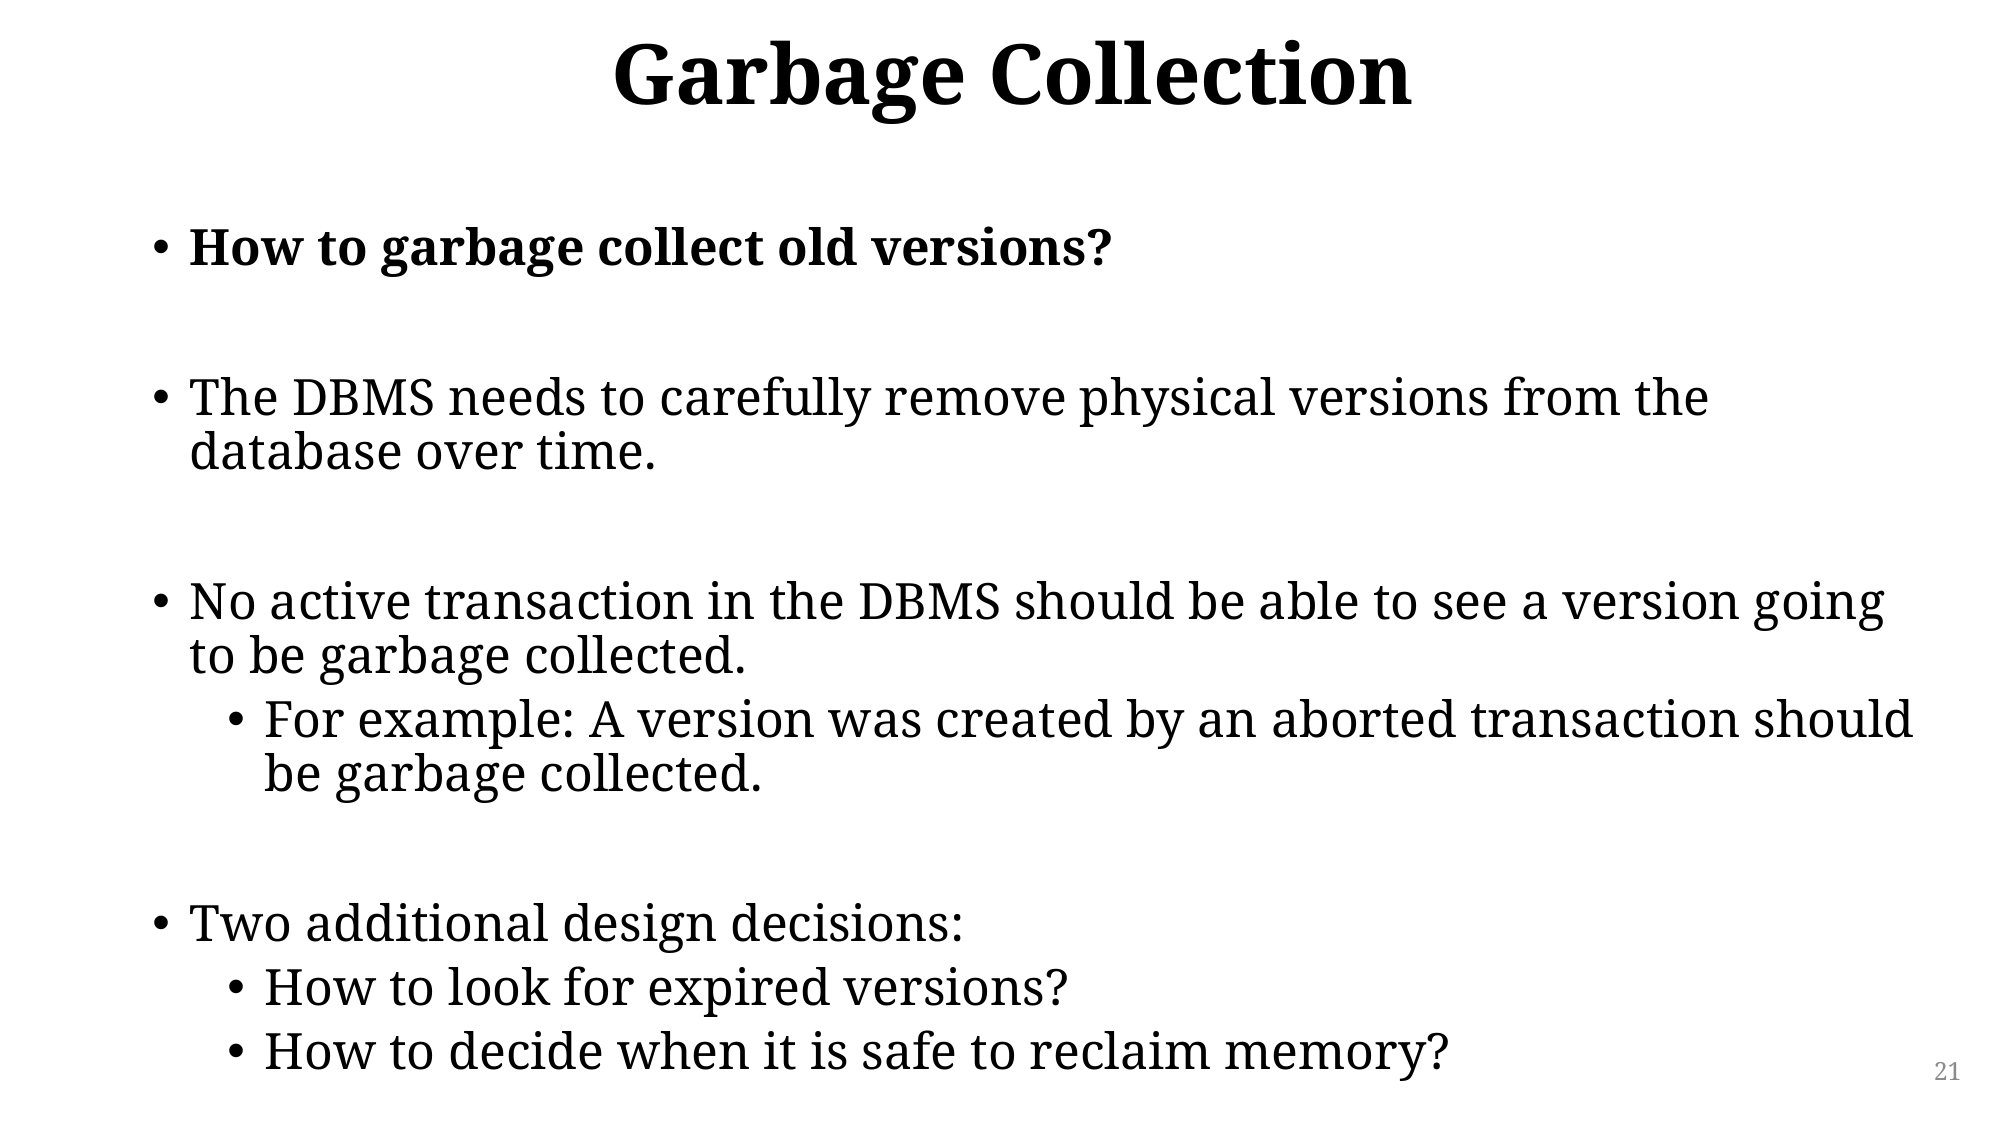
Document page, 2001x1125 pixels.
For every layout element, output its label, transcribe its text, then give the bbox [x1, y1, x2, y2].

slide_number 21 [1931, 1042, 1977, 1103]
list How to garbage collect old versions? The DBMS needs to carefully remove physical versions from the database over time. No active transaction in the DBMS should be able to see a version going to be garbage collected. For example: A version was created by an aborted transaction should be garbage collected. Two additional design decisions: How to look for expired versions? How to decide when it is safe to reclaim memory? [137, 215, 1931, 1103]
title Garbage Collection [150, 3, 1876, 152]
